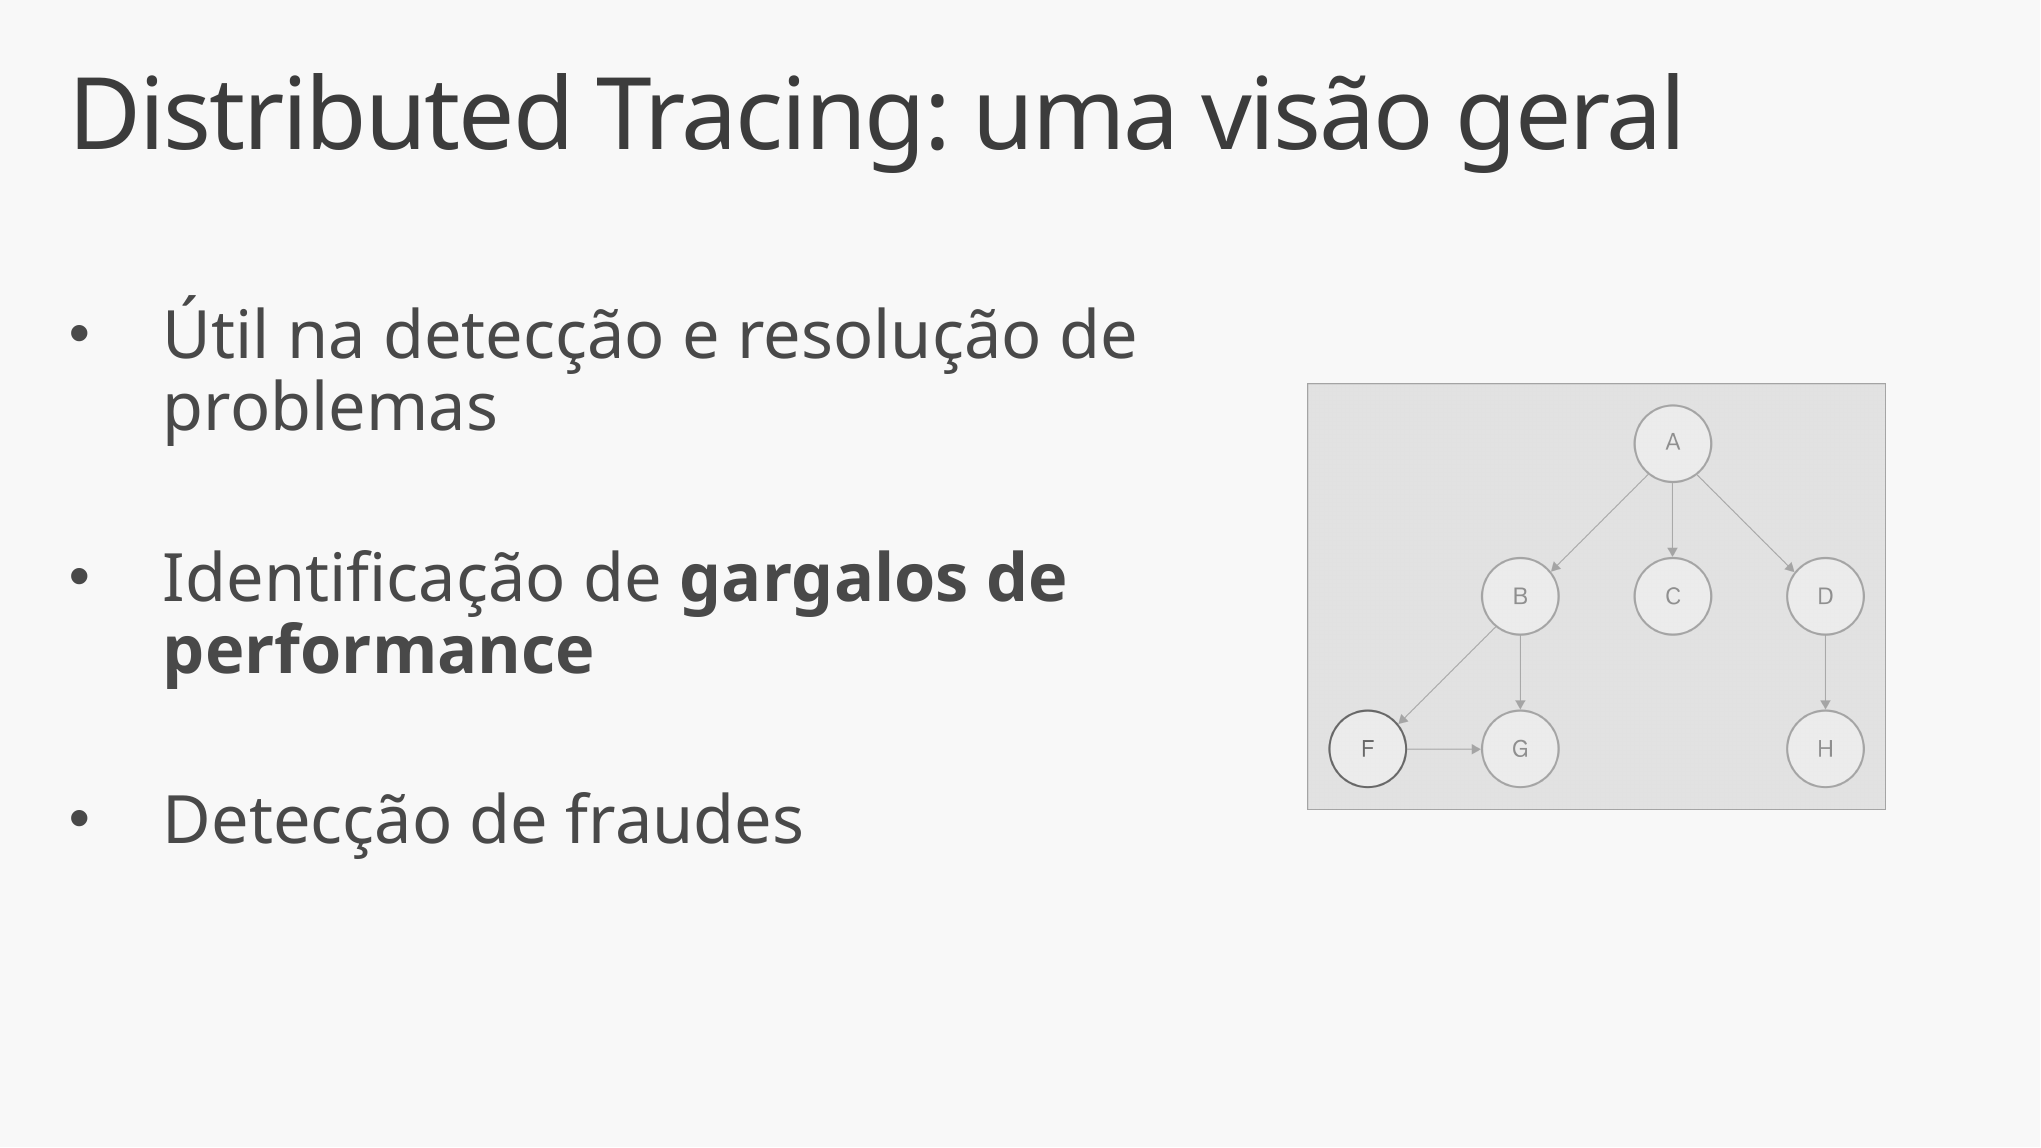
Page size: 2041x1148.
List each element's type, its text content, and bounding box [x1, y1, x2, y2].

list Útil na detecção e resolução de problemas Identificação de gargalos de performance Detecção de fraudes [45, 286, 1195, 890]
title Distributed Tracing: uma visão geral [45, 48, 1996, 199]
picture [1307, 383, 1886, 810]
